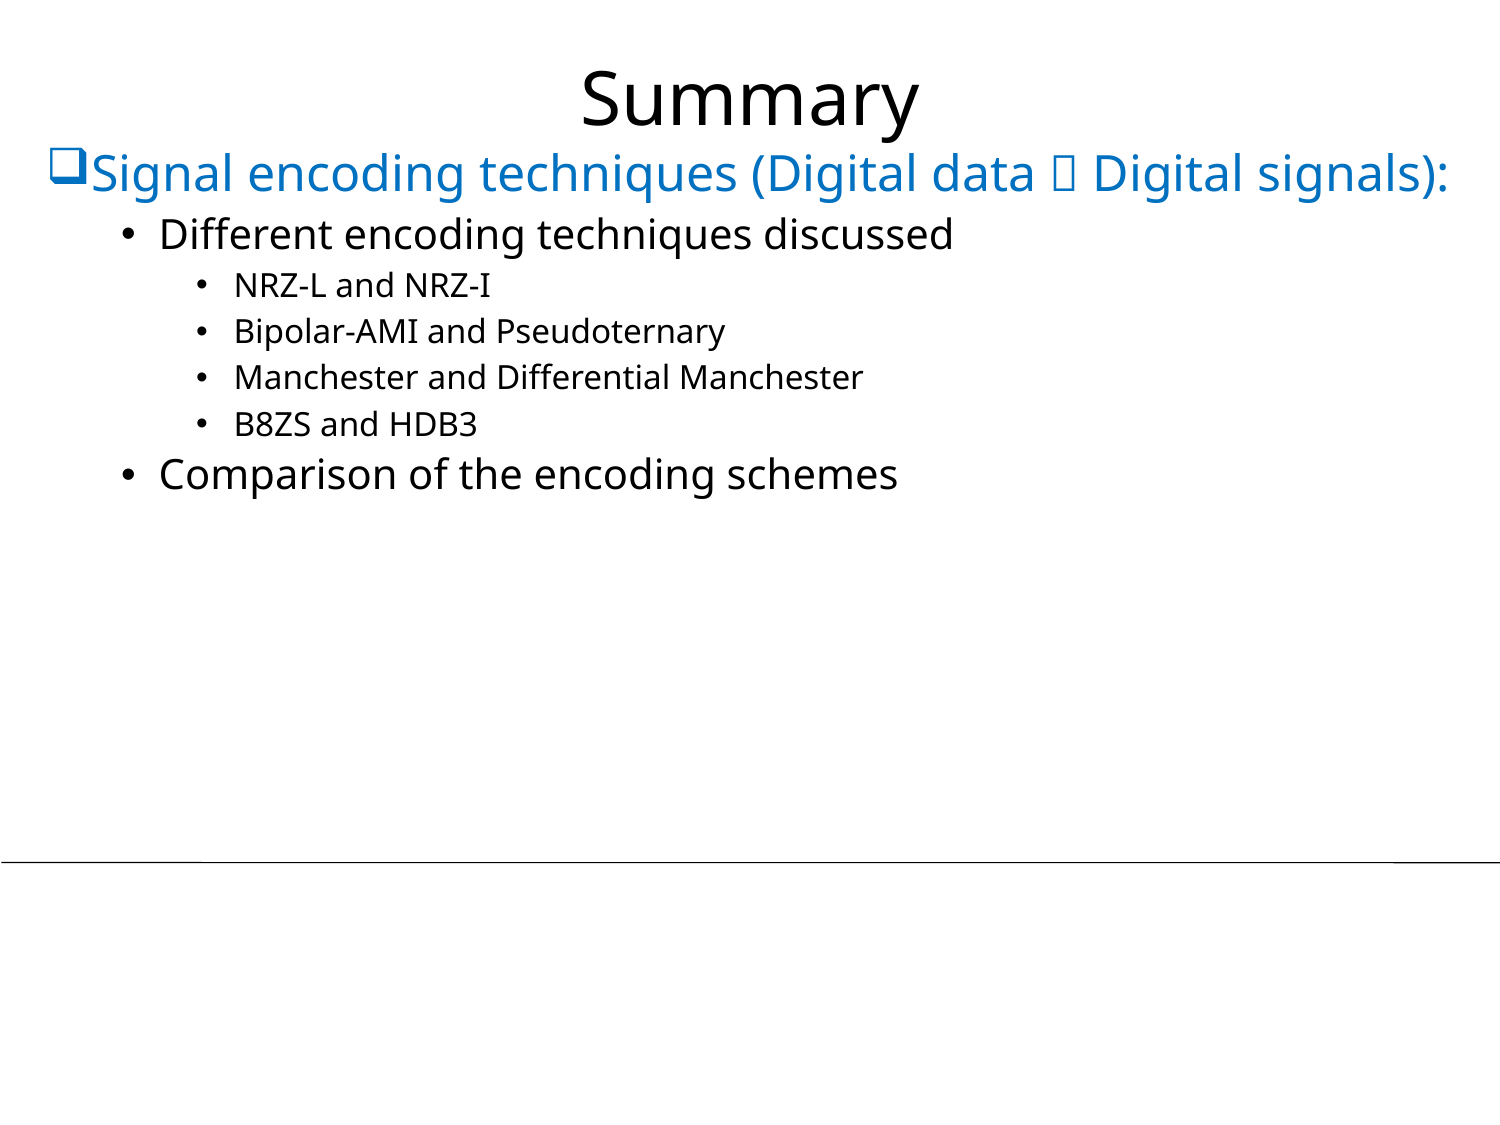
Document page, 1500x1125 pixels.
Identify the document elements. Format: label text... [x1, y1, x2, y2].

title Summary [62, 47, 1438, 141]
list Signal encoding techniques (Digital data  Digital signals): Different encoding techniques discussed NRZ-L and NRZ-I Bipolar-AMI and Pseudoternary Manchester and Differential Manchester B8ZS and HDB3 Comparison of the encoding schemes [31, 141, 1469, 996]
